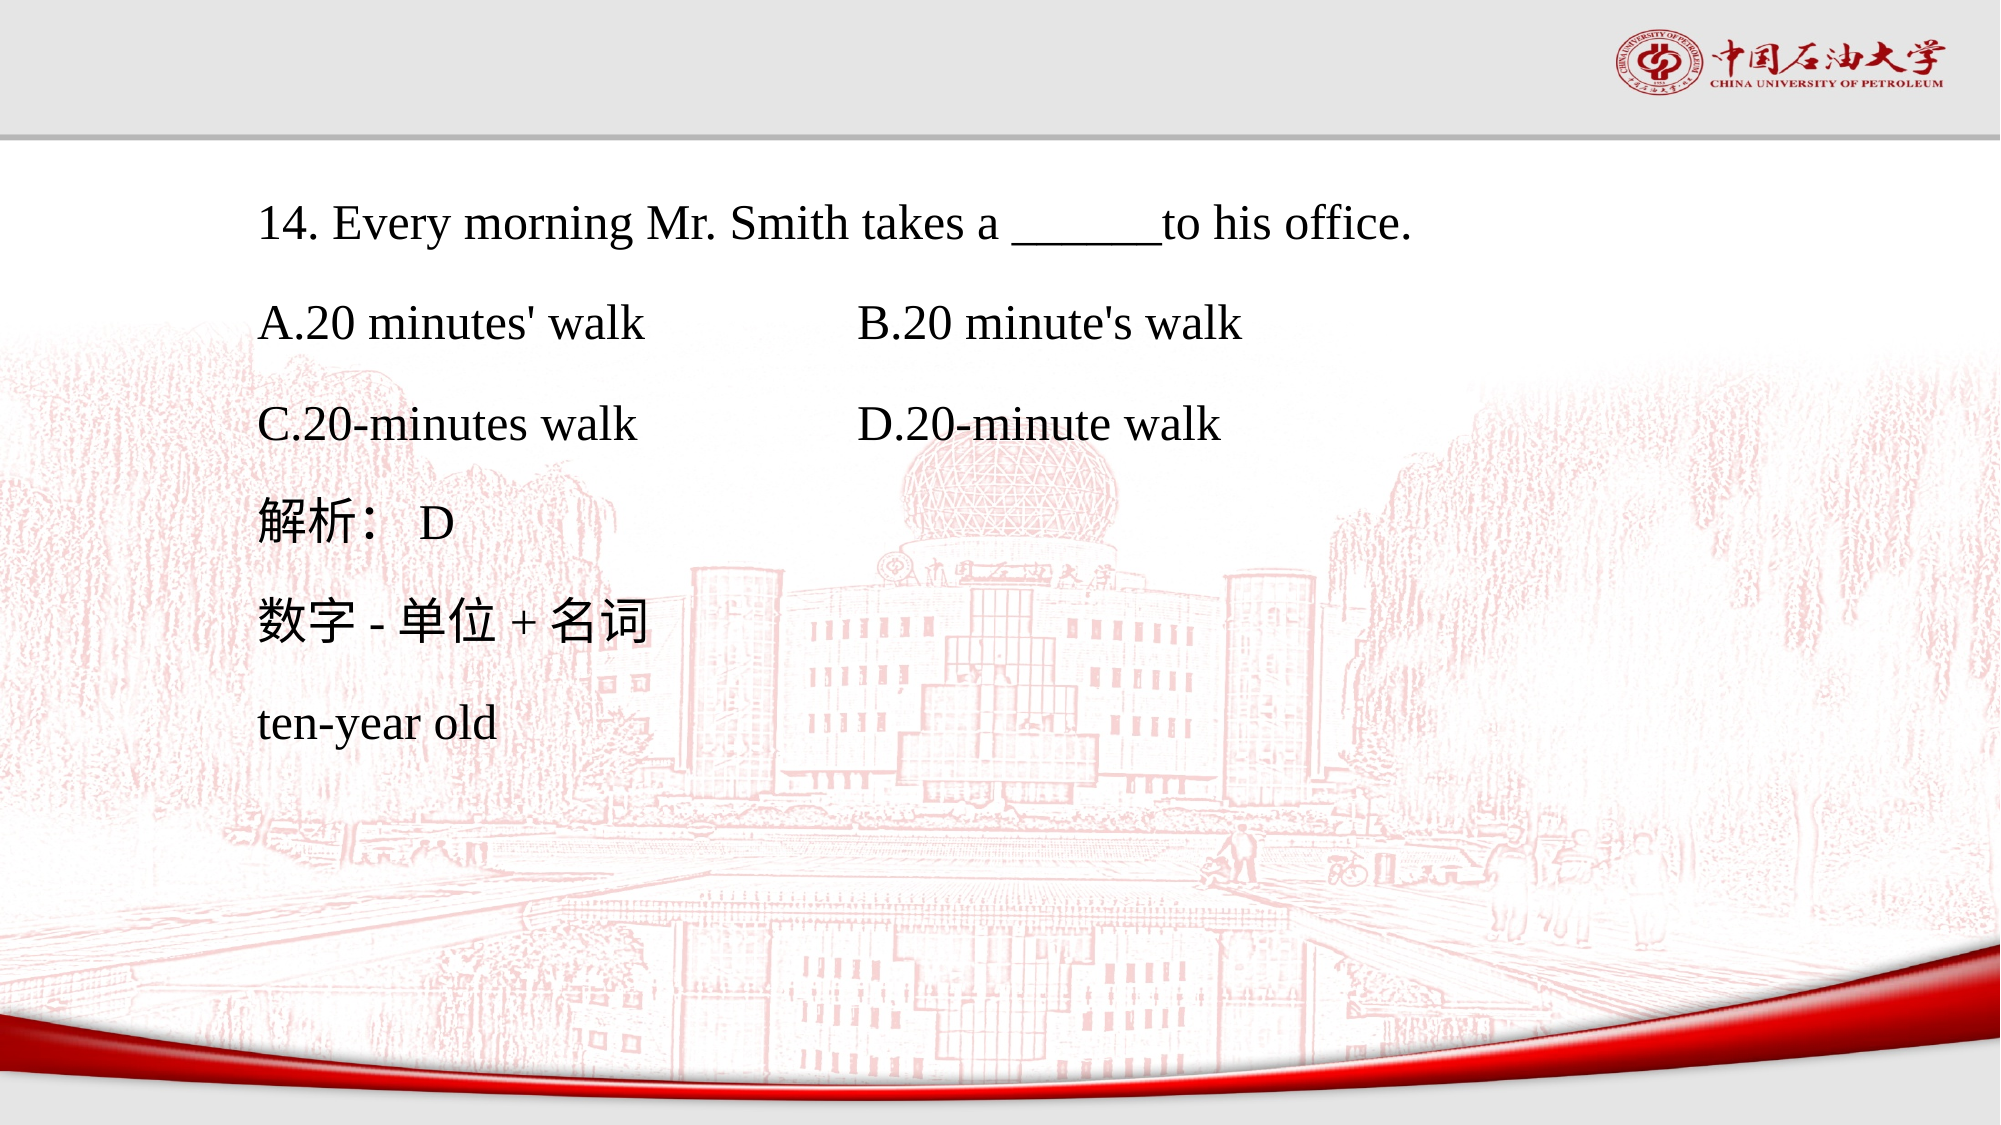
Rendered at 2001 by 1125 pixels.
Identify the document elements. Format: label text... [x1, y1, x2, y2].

picture [0, 0, 2000, 1125]
list 14. Every morning Mr. Smith takes a ______to his office. A.20 minutes' walk B.20 minute's walk C.20-minutes walk D.20-minute walk 解析：D 数字-单位+名词 ten-year old [241, 152, 1776, 1095]
